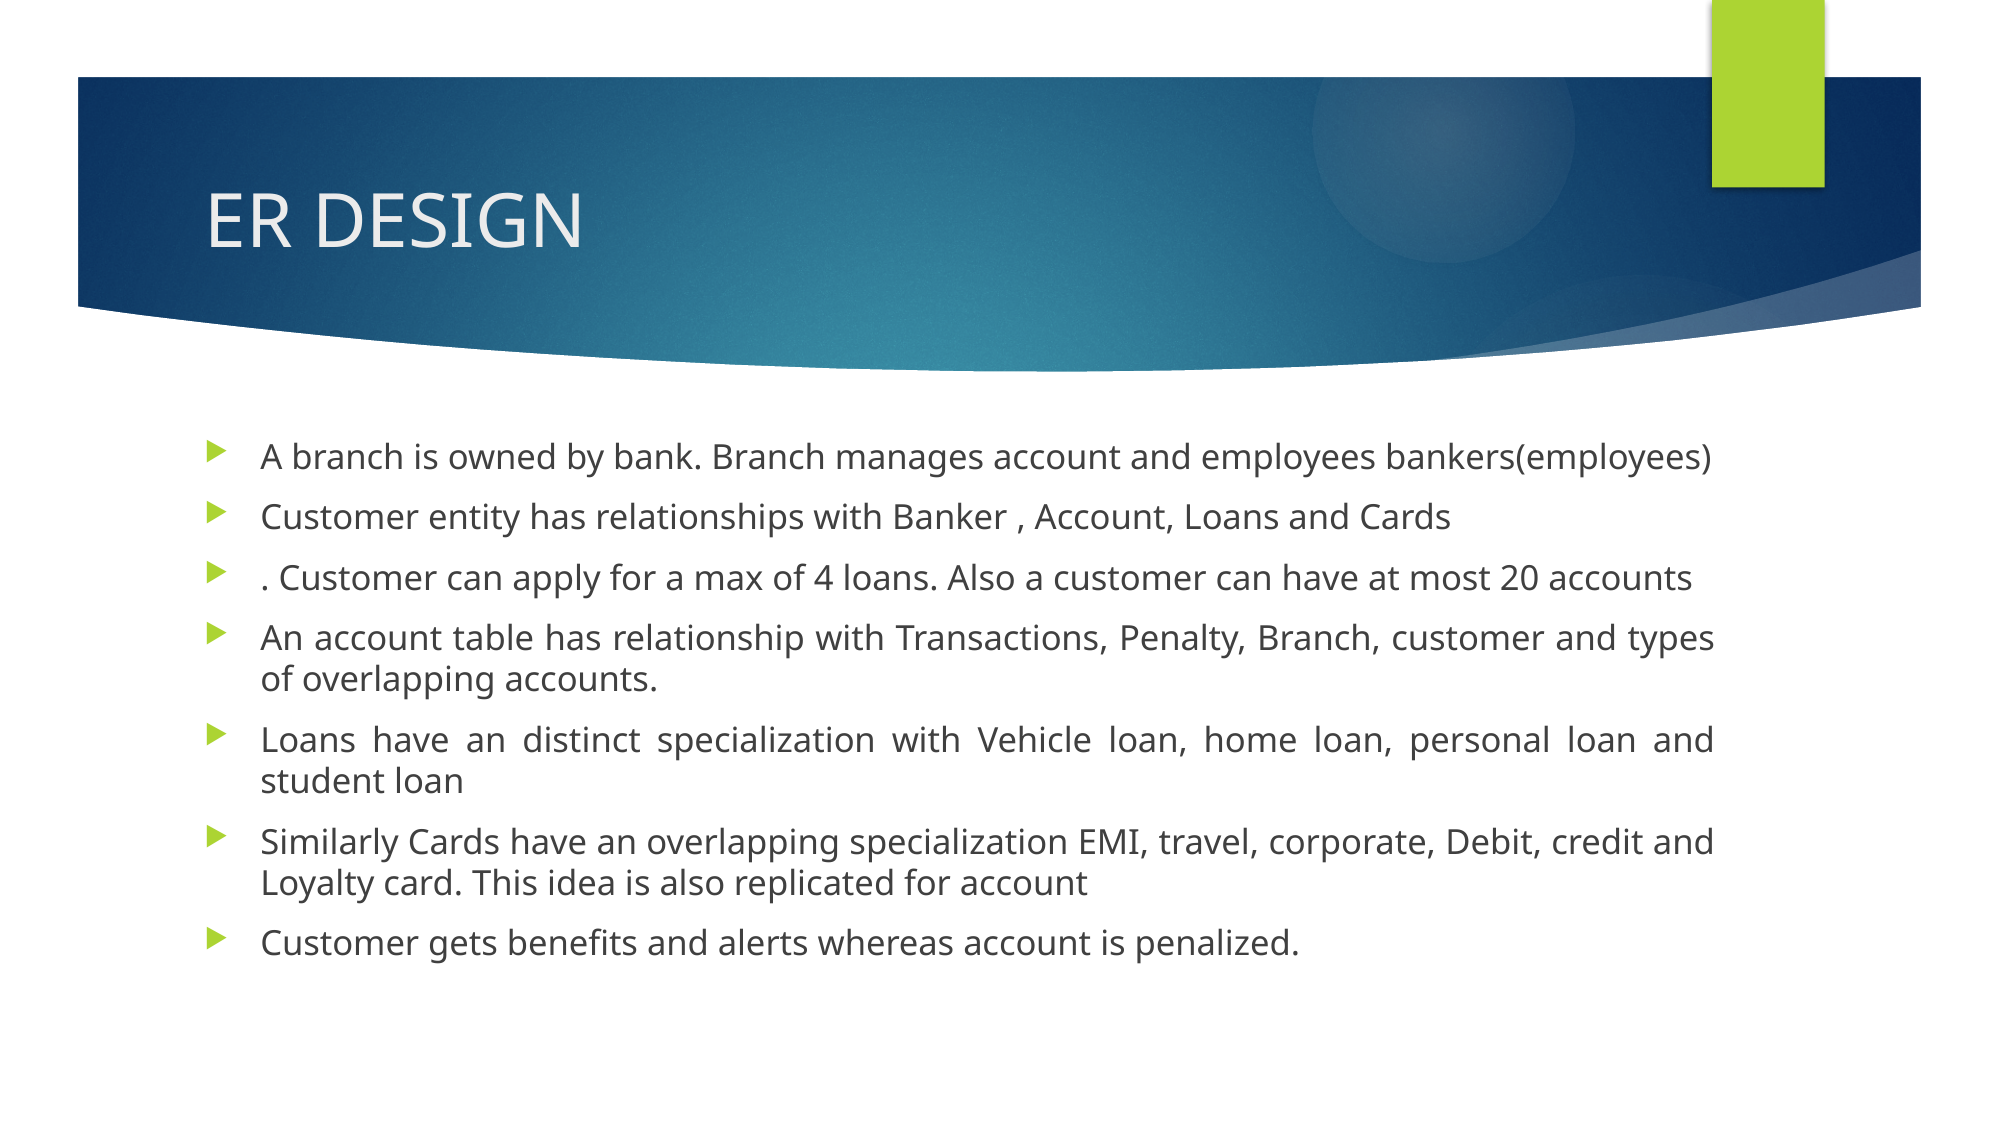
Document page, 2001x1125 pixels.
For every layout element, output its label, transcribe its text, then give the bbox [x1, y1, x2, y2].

title ER DESIGN [189, 159, 1627, 276]
list A branch is owned by bank. Branch manages account and employees bankers(employees) Customer entity has relationships with Banker , Account, Loans and Cards . Customer can apply for a max of 4 loans. Also a customer can have at most 20 accounts An account table has relationship with Transactions, Penalty, Branch, customer and types of overlapping accounts. Loans have an distinct specialization with Vehicle loan, home loan, personal loan and student loan Similarly Cards have an overlapping specialization EMI, travel, corporate, Debit, credit and Loyalty card. This idea is also replicated for account Customer gets benefits and alerts whereas account is penalized. [189, 427, 1731, 1044]
